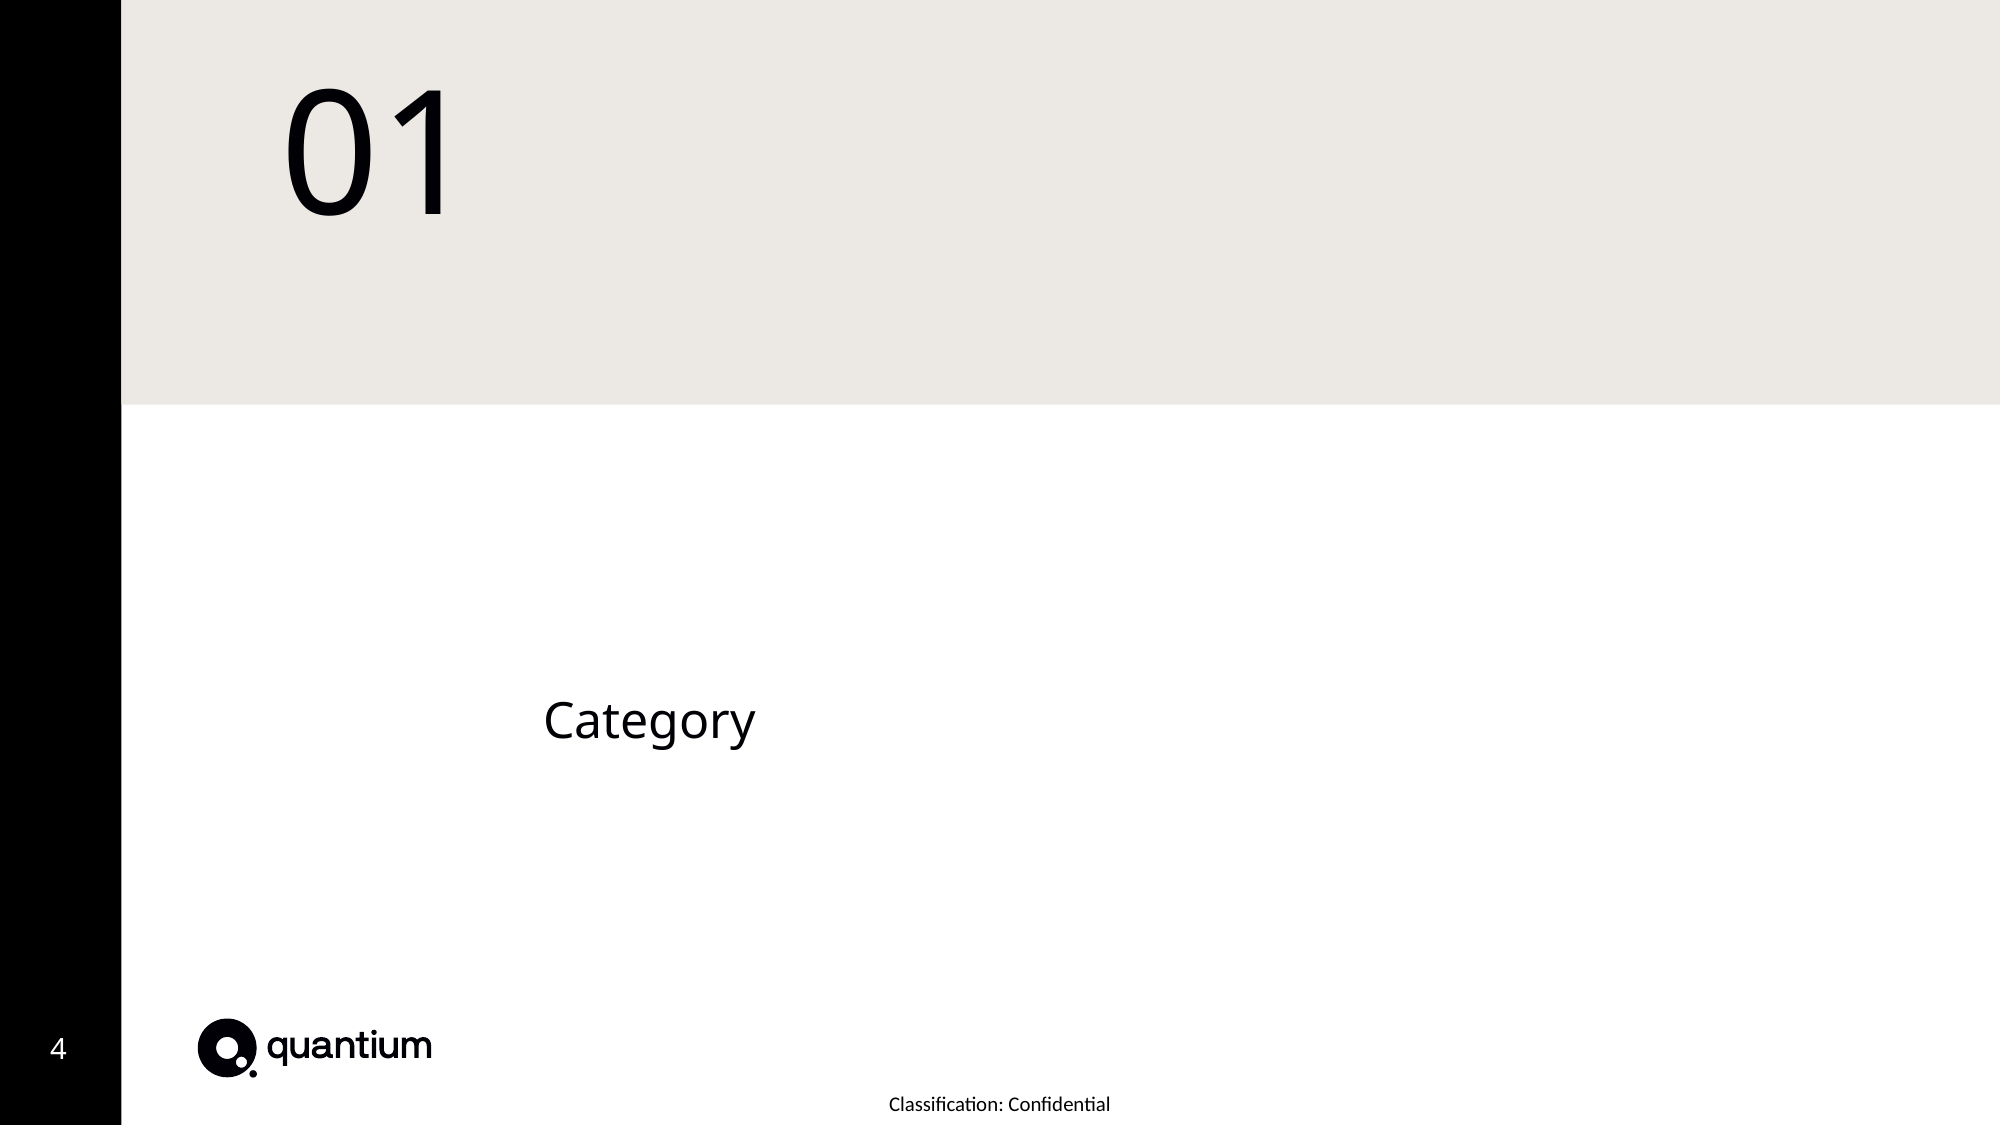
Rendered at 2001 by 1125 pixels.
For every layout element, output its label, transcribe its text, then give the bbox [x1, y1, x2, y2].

text_box Category [197, 512, 1102, 925]
text_box 01 [190, 65, 569, 225]
